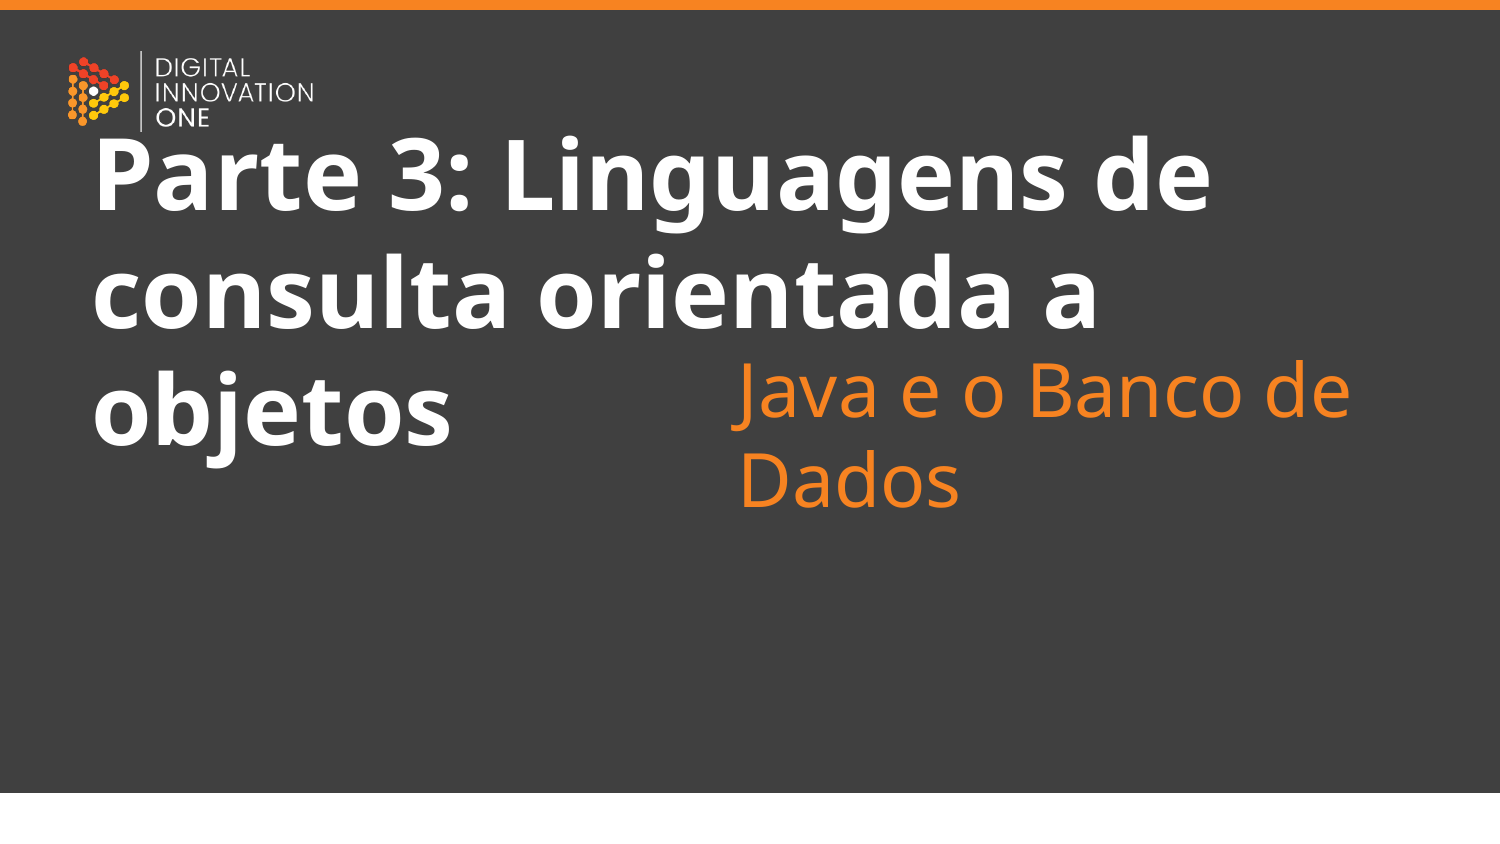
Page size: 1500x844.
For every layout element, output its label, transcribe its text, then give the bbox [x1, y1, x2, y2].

text_box Java e o Banco de Dados [723, 383, 1475, 482]
picture [50, 42, 330, 140]
text_box [0, 10, 1500, 793]
text_box Parte 3: Linguagens de consulta orientada a objetos [76, 177, 1475, 319]
text_box [0, 793, 1500, 844]
text_box [0, 0, 1500, 10]
